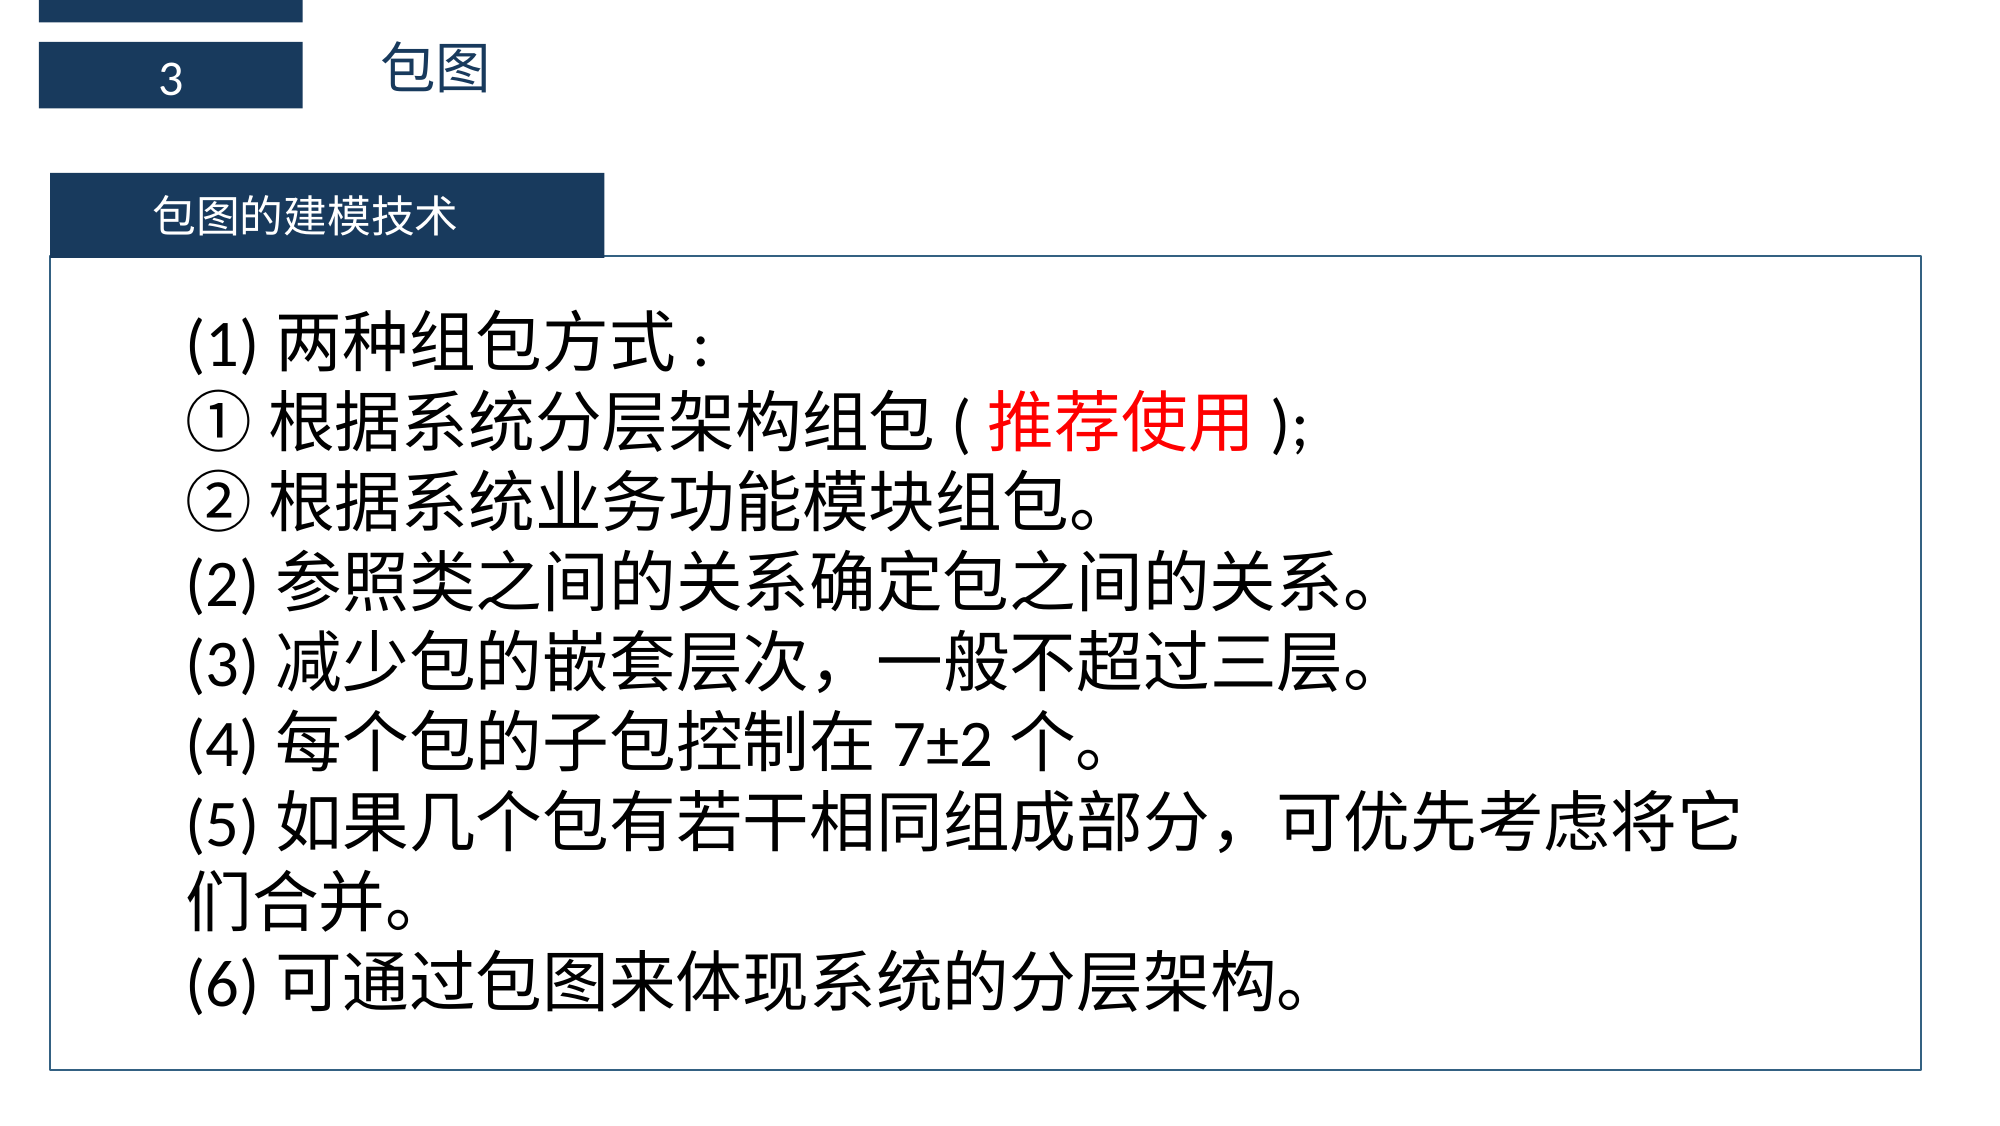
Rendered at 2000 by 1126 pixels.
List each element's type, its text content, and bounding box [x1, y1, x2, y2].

text_box 3 [37, 40, 305, 111]
text_box 包图 [365, 26, 1359, 108]
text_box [49, 172, 1922, 1071]
text_box [37, 0, 305, 24]
text_box [366, 22, 1360, 105]
